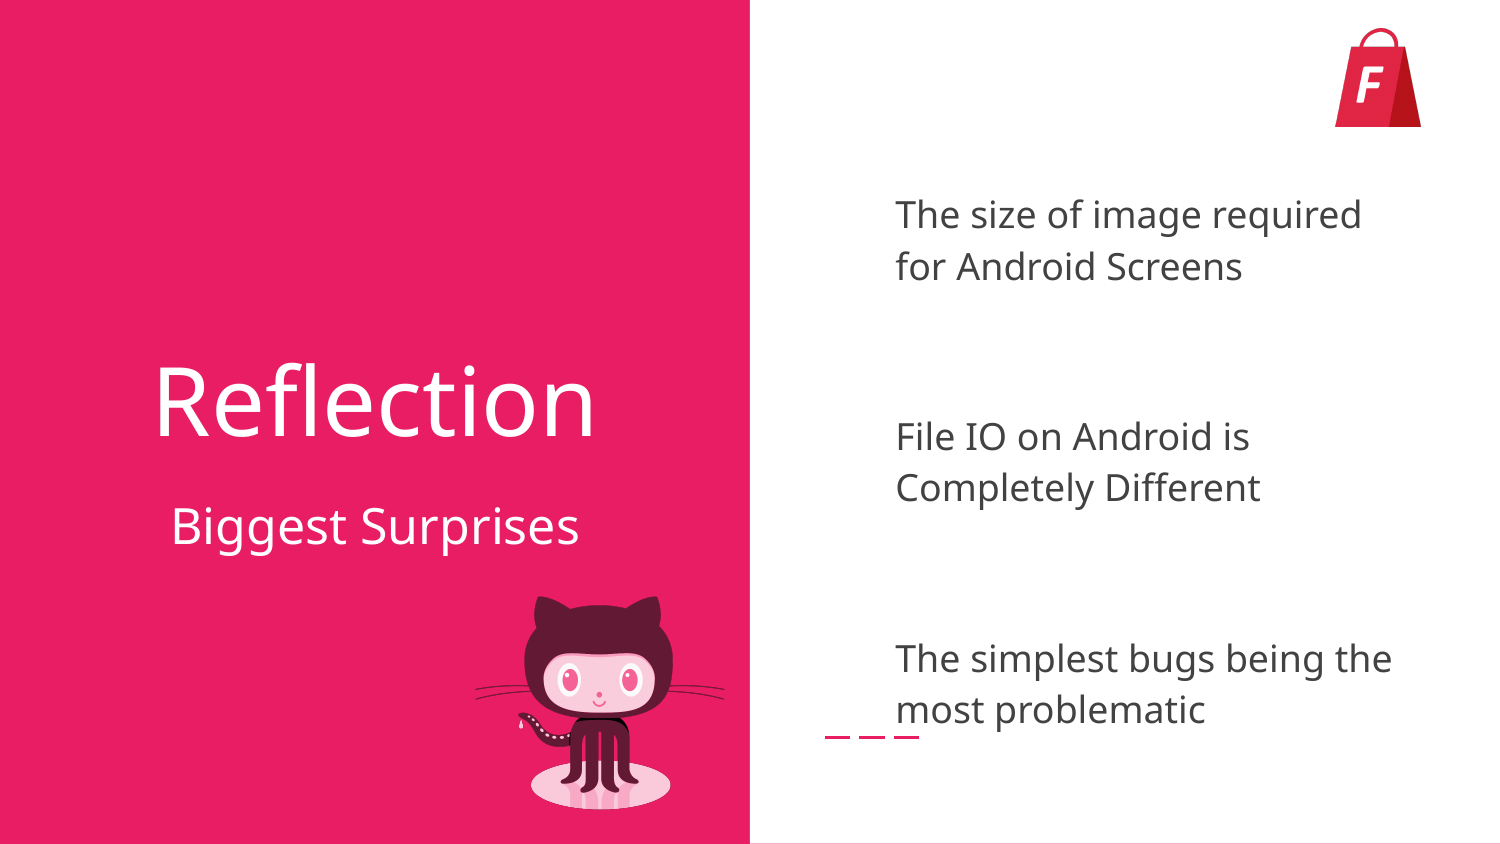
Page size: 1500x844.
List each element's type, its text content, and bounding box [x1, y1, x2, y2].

subtitle Biggest Surprises [43, 479, 708, 700]
picture [1335, 28, 1422, 128]
picture [466, 592, 733, 814]
title Reflection [43, 176, 708, 471]
list The size of image required for Android Screens File IO on Android is Completely Different The simplest bugs being the most problematic [805, 187, 1435, 728]
